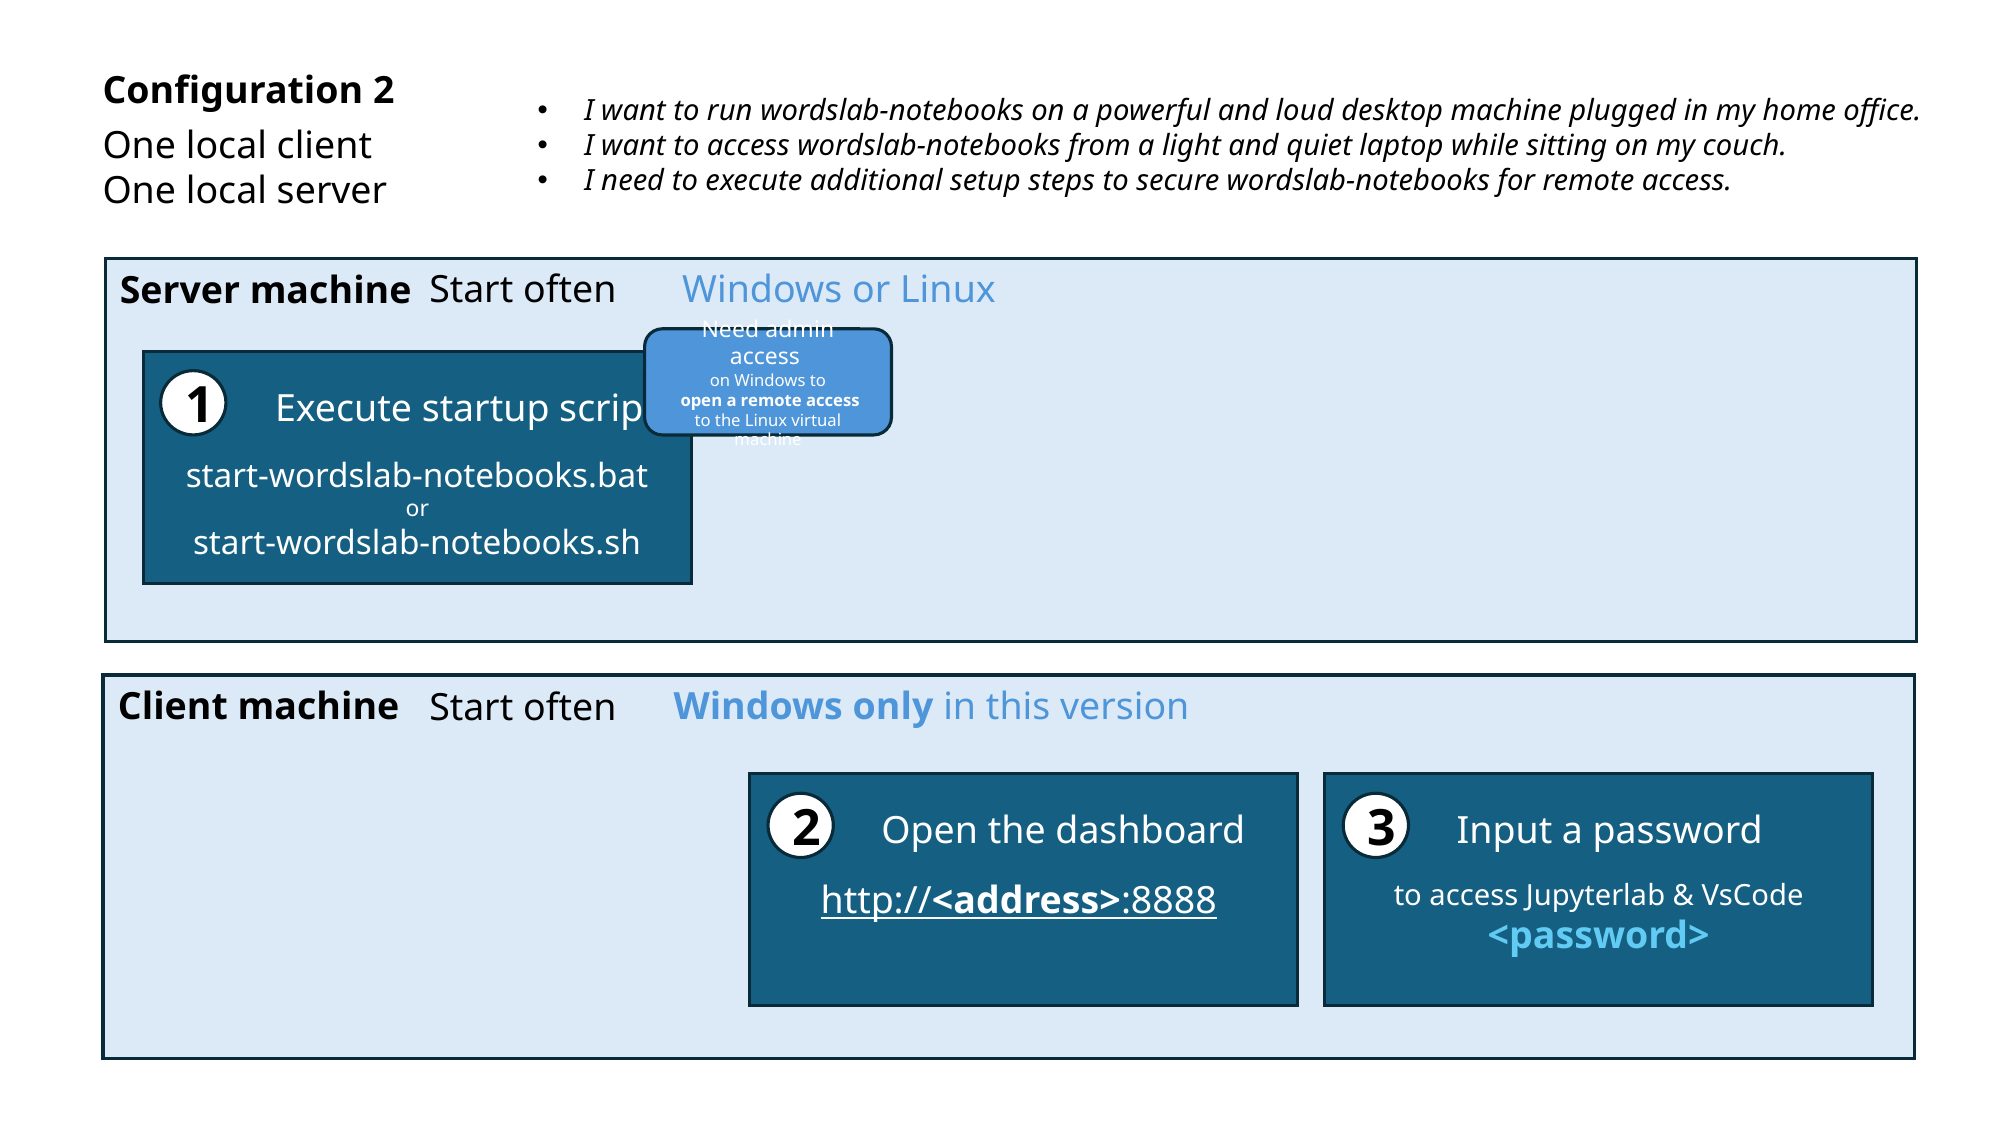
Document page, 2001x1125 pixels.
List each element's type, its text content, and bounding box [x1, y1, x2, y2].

text_box Windows or Linux [667, 258, 1011, 318]
text_box Execute startup script start-wordslab-notebooks.bat or start-wordslab-notebooks.sh [142, 350, 693, 585]
text_box Server machine [104, 257, 1918, 643]
text_box Start often [414, 258, 632, 318]
text_box Configuration 2 One local client One local server [87, 58, 420, 218]
text_box 1 [159, 369, 228, 437]
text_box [749, 773, 1299, 1006]
text_box I want to run wordslab-notebooks on a powerful and loud desktop machine plugged in my home office. I want to access wordslab-notebooks from a light and quiet laptop while sitting on my couch. I need to execute additional setup steps to secure wordslab-notebooks for remote access. [522, 84, 1938, 204]
text_box Windows only in this version [658, 674, 1205, 735]
text_box Start often [414, 675, 632, 736]
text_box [1324, 773, 1874, 1006]
text_box Client machine [101, 673, 1916, 1060]
text_box Need admin access on Windows to open a remote access to the Linux virtual machine [642, 327, 894, 437]
